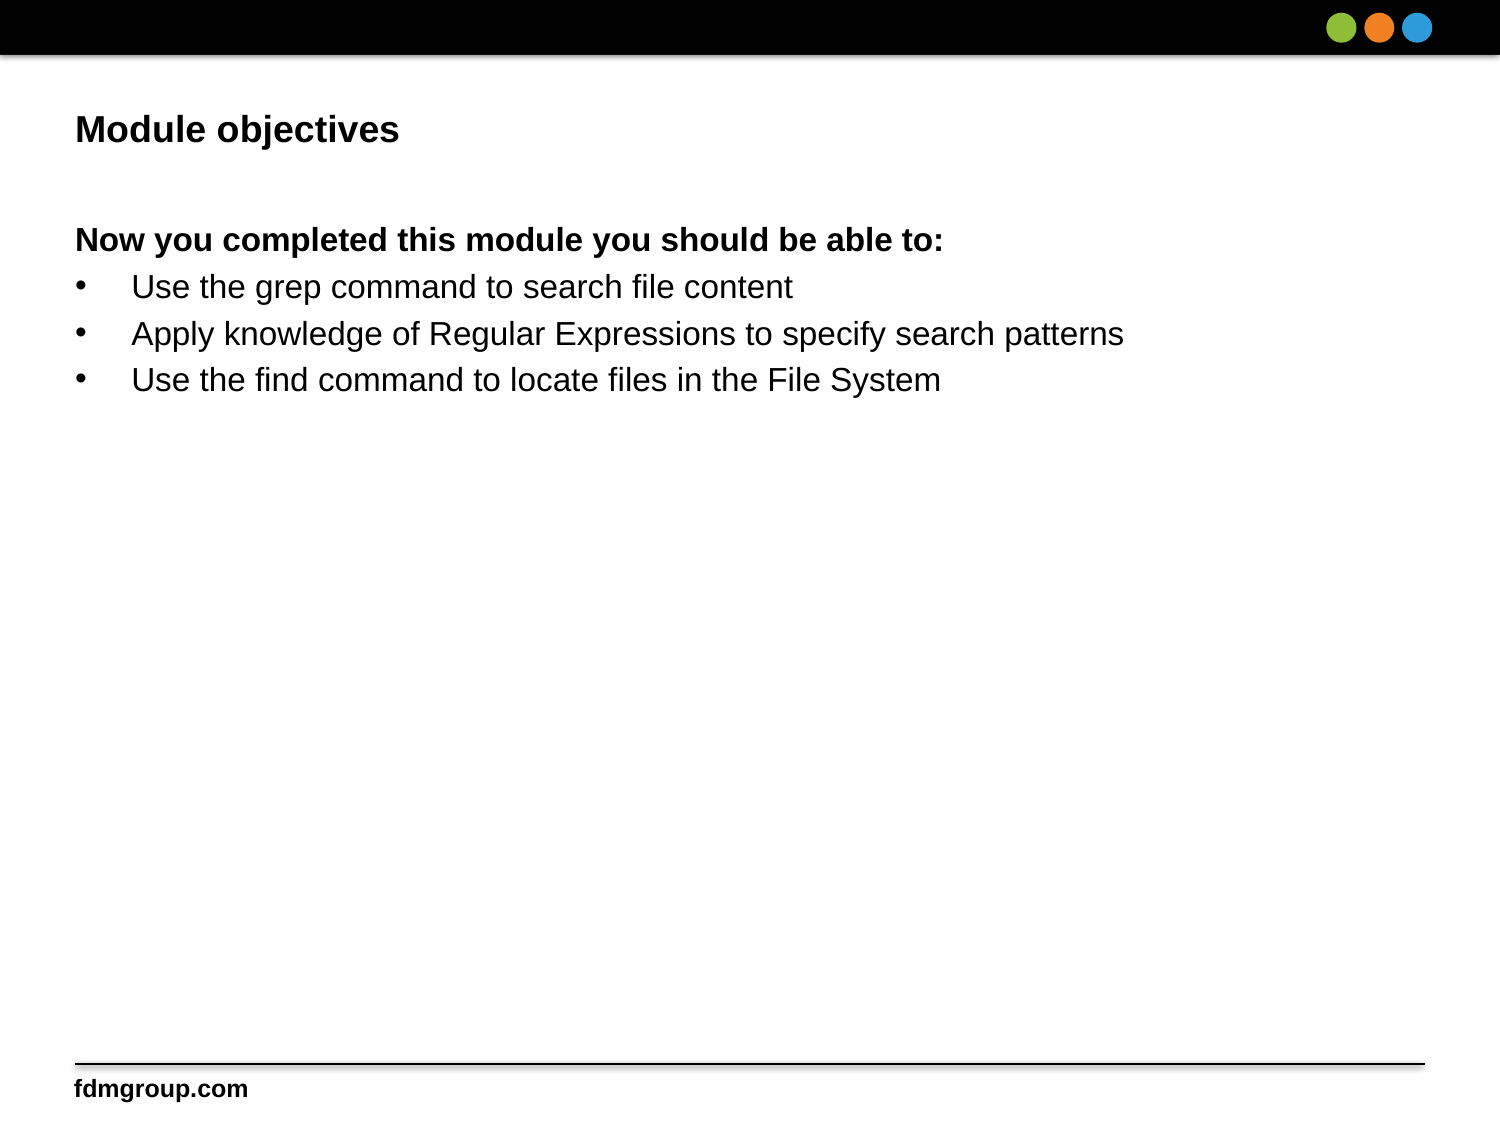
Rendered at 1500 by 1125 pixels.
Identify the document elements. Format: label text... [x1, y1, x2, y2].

list Now you completed this module you should be able to: Use the grep command to search file content Apply knowledge of Regular Expressions to specify search patterns Use the find command to locate files in the File System [75, 218, 1425, 961]
title Module objectives [75, 105, 1425, 159]
